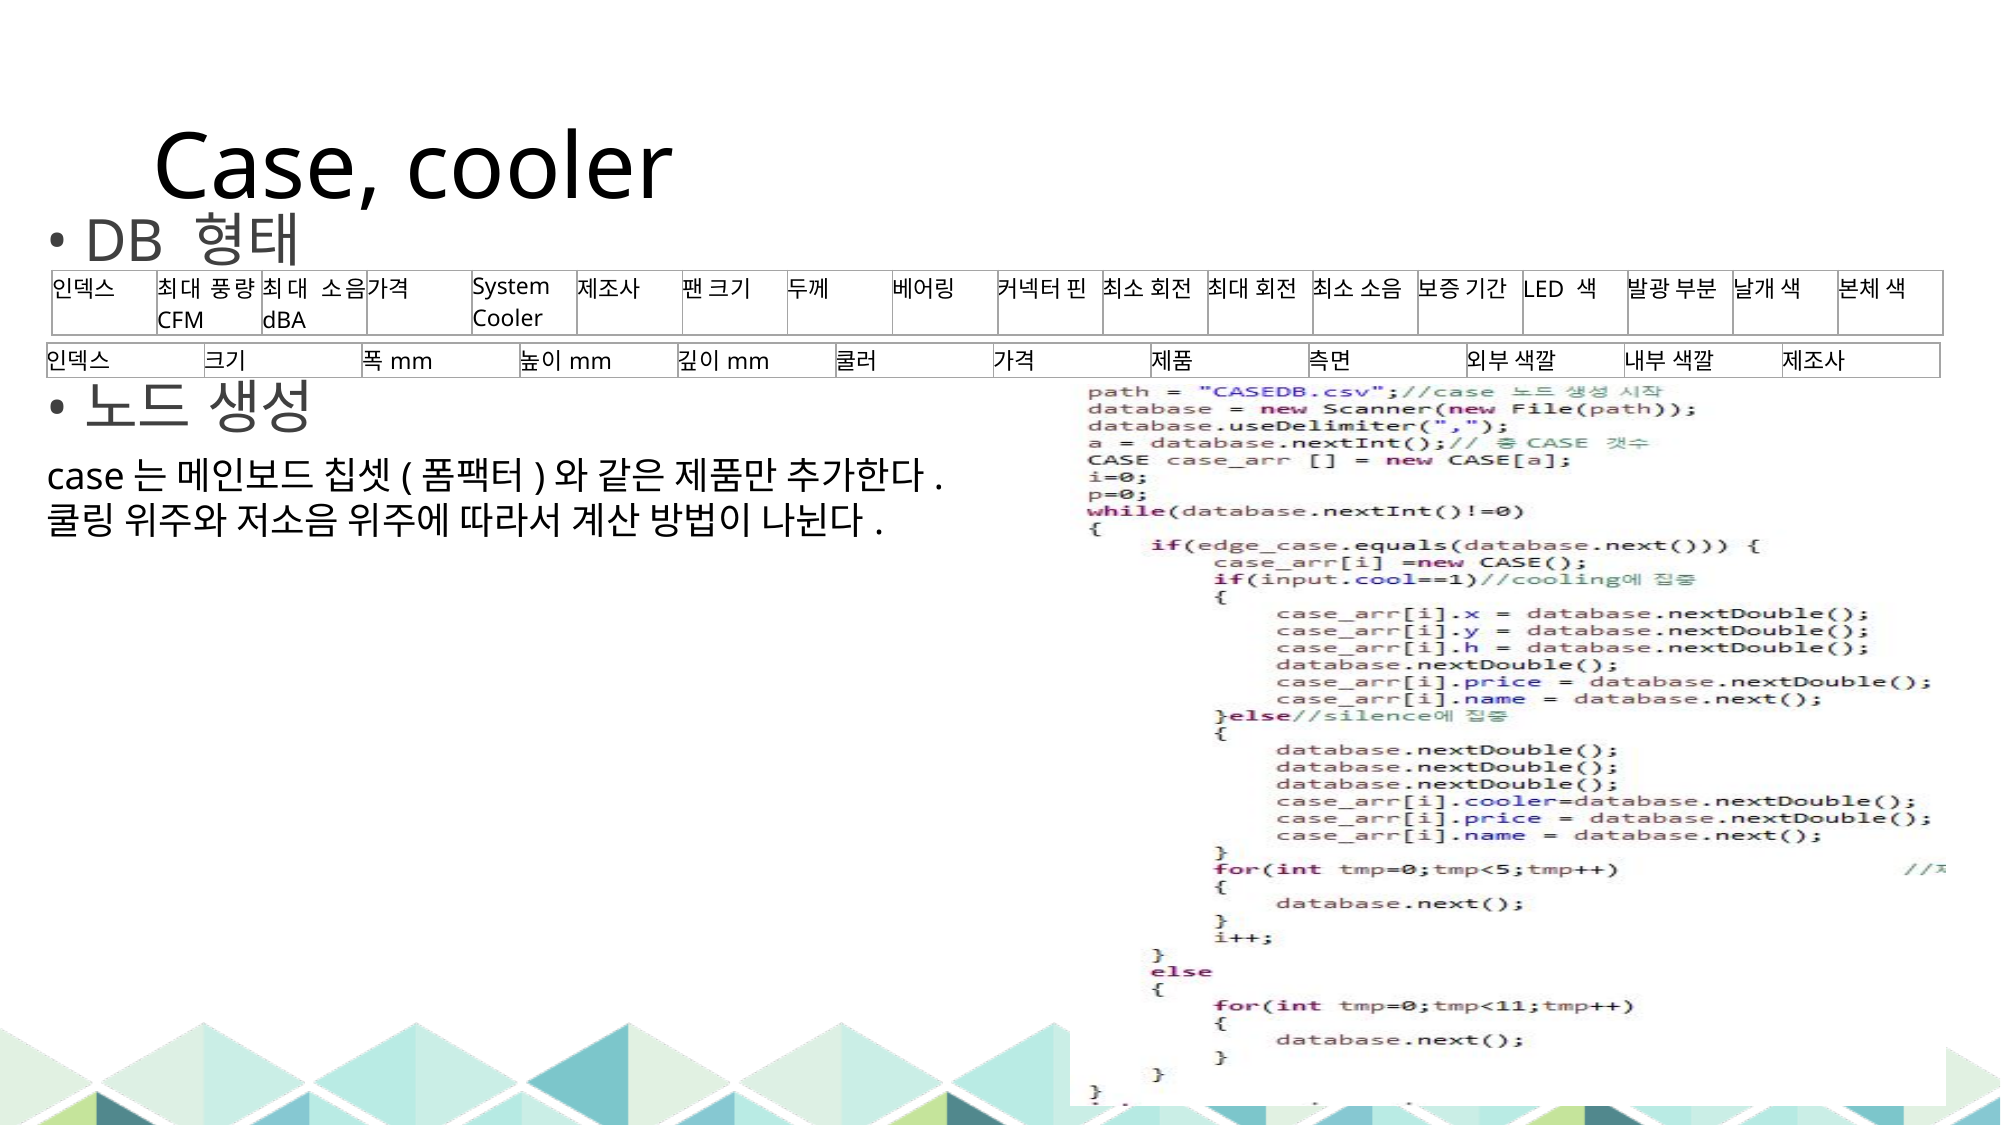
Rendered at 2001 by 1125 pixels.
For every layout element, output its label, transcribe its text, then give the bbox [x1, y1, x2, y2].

text_box case는 메인보드 칩셋(폼팩터)와 같은 제품만 추가한다. 쿨링 위주와 저소음 위주에 따라서 계산 방법이 나뉜다. [32, 443, 1070, 833]
table_header 커넥터 핀 [999, 271, 1102, 334]
title Case, cooler [137, 59, 1863, 203]
table_header 외부 색깔 [1468, 344, 1624, 377]
table_header 두께 [788, 271, 892, 334]
table_header 폭mm [363, 344, 519, 377]
table_header 베어링 [893, 271, 997, 334]
table_header 제조사 [1783, 344, 1939, 377]
table_header 제품 [1152, 344, 1308, 377]
table_header 측면 [1310, 344, 1466, 377]
table_header 팬 크기 [683, 271, 787, 334]
table_header 내부 색깔 [1625, 344, 1782, 377]
table_header 인덱스 [48, 344, 204, 377]
list DB 형태 노드 생성 [31, 203, 1863, 1014]
table_header 크기 [205, 344, 361, 377]
table_header LED 색 [1524, 271, 1627, 334]
table_header 높이mm [521, 344, 677, 377]
table_header 본체 색 [1839, 271, 1942, 334]
table_header 가격 [368, 271, 471, 334]
table_header System Cooler [473, 271, 576, 334]
table_header 인덱스 [53, 271, 156, 334]
table_header 최대 회전 [1209, 271, 1312, 334]
table_header 발광 부분 [1629, 271, 1732, 334]
table_header 깊이mm [679, 344, 835, 377]
table_header 날개 색 [1734, 271, 1837, 334]
table_header 제조사 [578, 271, 682, 334]
table_header 최소 소음 [1314, 271, 1417, 334]
table_header 보증 기간 [1419, 271, 1522, 334]
picture [0, 0, 2001, 1125]
table_header 쿨러 [837, 344, 993, 377]
table_header 최소 회전 [1104, 271, 1207, 334]
table_header 가격 [994, 344, 1150, 377]
table_header 최대 풍량CFM [158, 271, 261, 334]
table_header 최대 소음 dBA [263, 271, 366, 334]
